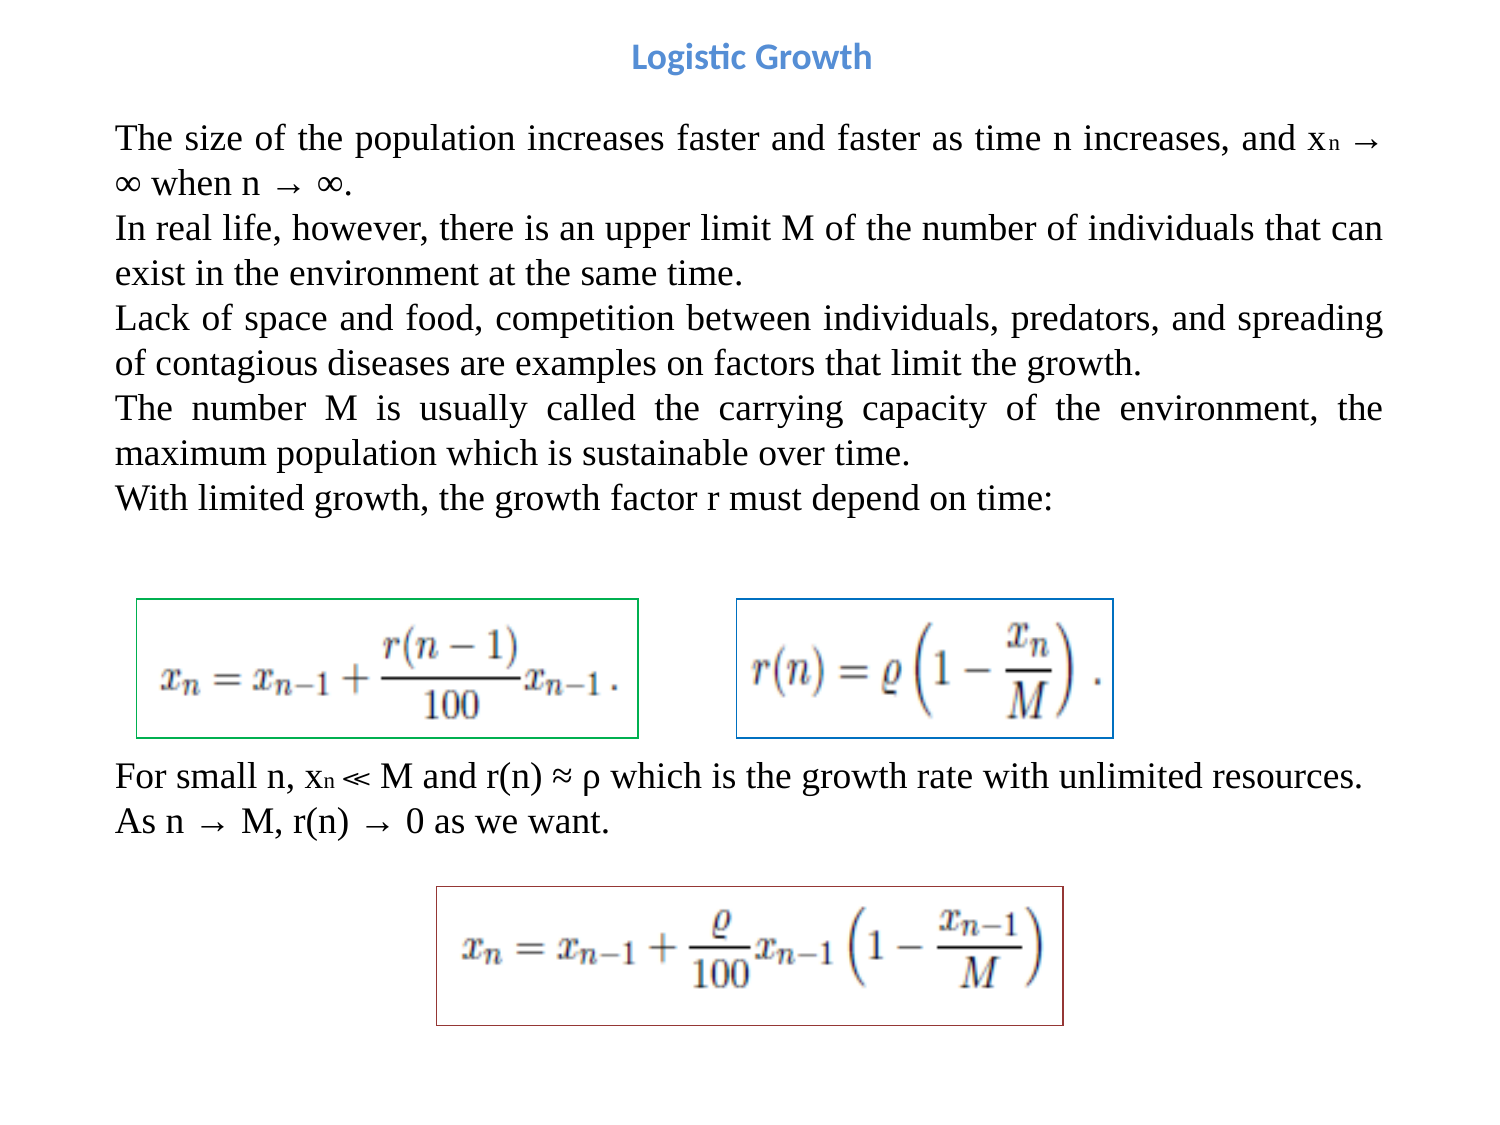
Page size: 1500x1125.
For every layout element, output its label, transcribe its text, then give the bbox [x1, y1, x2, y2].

picture [137, 599, 638, 738]
picture [437, 887, 1063, 1026]
picture [737, 599, 1113, 738]
text_box The size of the population increases faster and faster as time n increases, and xn → ∞ when n → ∞. In real life, however, there is an upper limit M of the number of individuals that can exist in the environment at the same time. Lack of space and food, competition between individuals, predators, and spreading of contagious diseases are examples on factors that limit the growth. The number M is usually called the carrying capacity of the environment, the maximum population which is sustainable over time. With limited growth, the growth factor r must depend on time: [99, 105, 1400, 526]
text_box Logistic Growth [616, 24, 888, 85]
text_box For small n, xn ≪ M and r(n) ≈ ρ which is the growth rate with unlimited resources. As n → M, r(n) → 0 as we want. [99, 743, 1400, 849]
